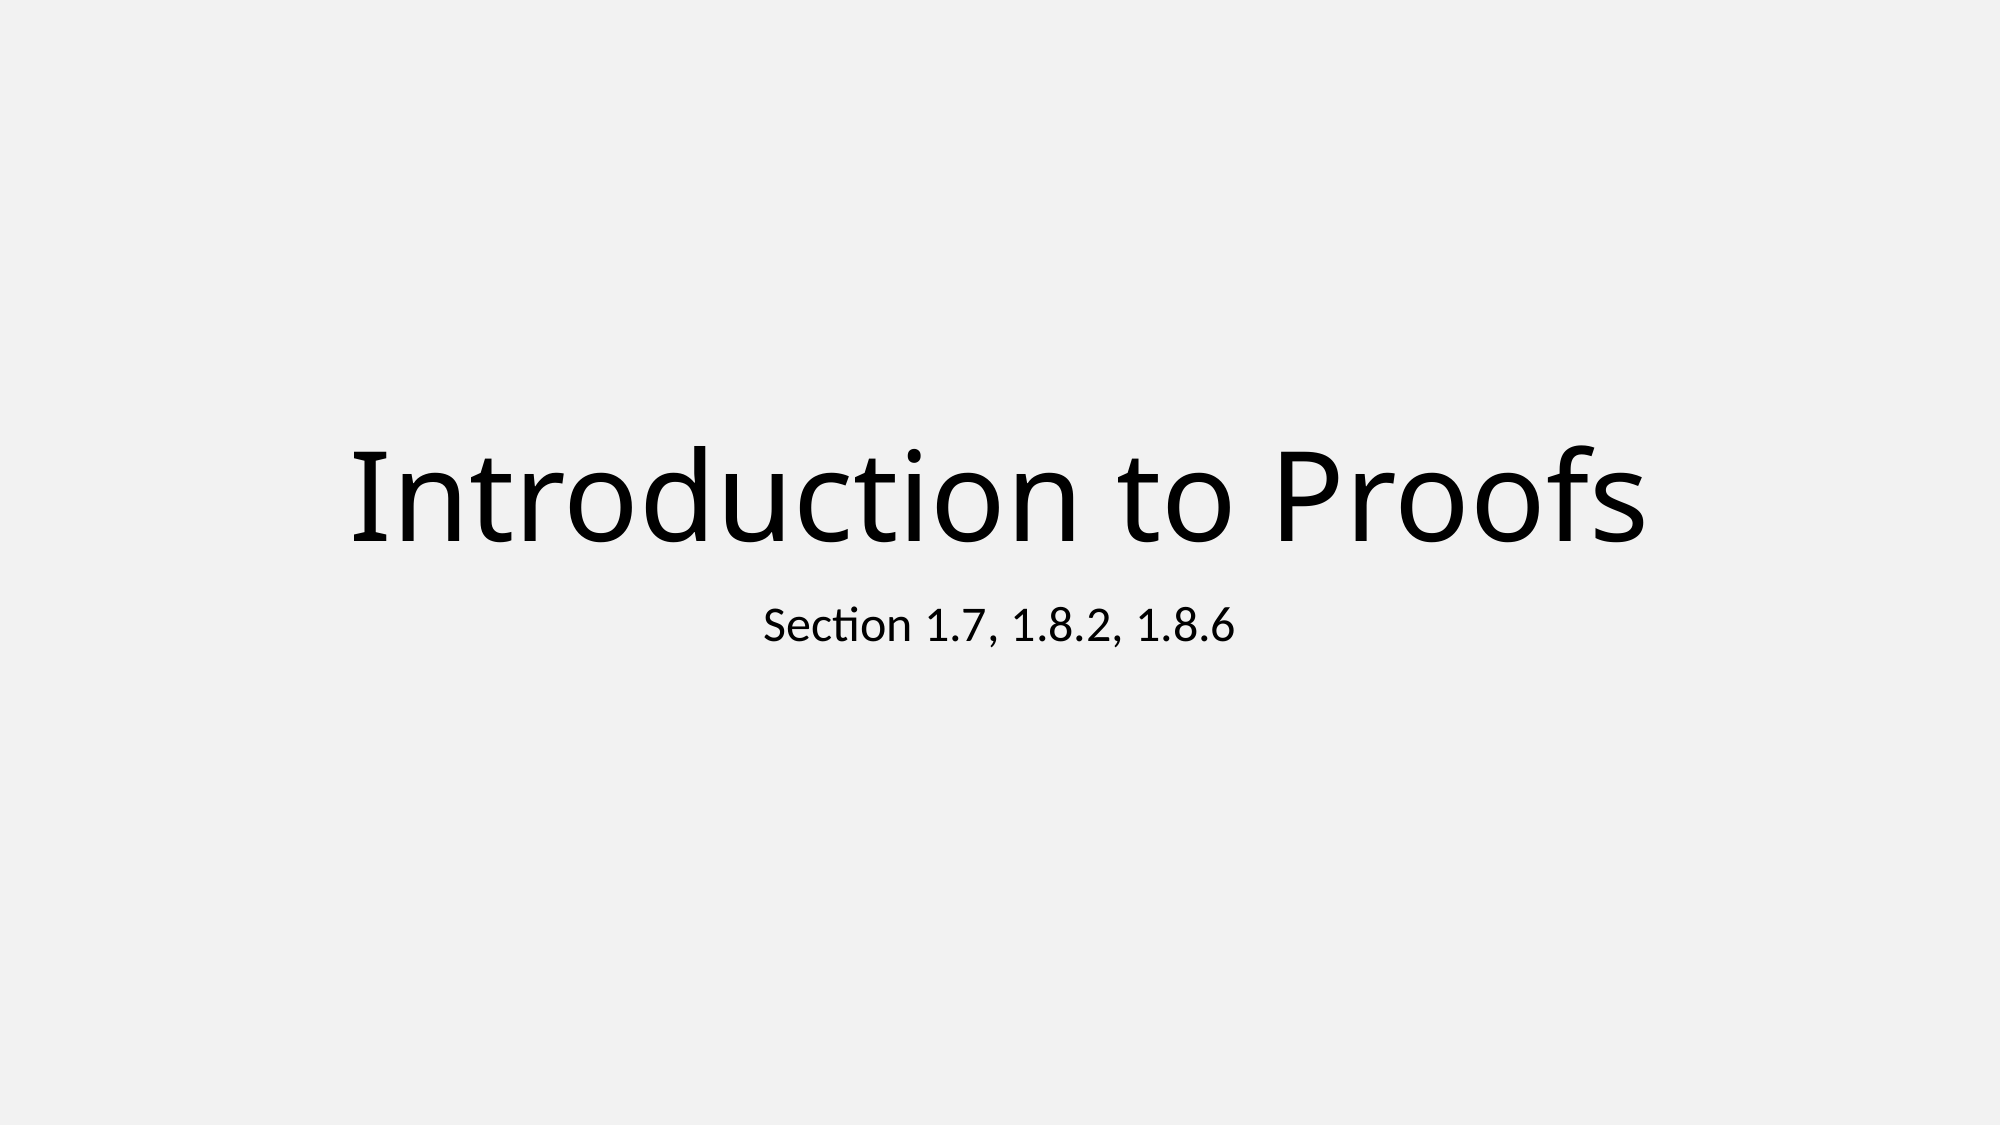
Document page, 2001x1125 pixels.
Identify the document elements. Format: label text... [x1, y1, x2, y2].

title Introduction to Proofs [249, 184, 1750, 576]
subtitle Section 1.7, 1.8.2, 1.8.6 [249, 590, 1750, 863]
